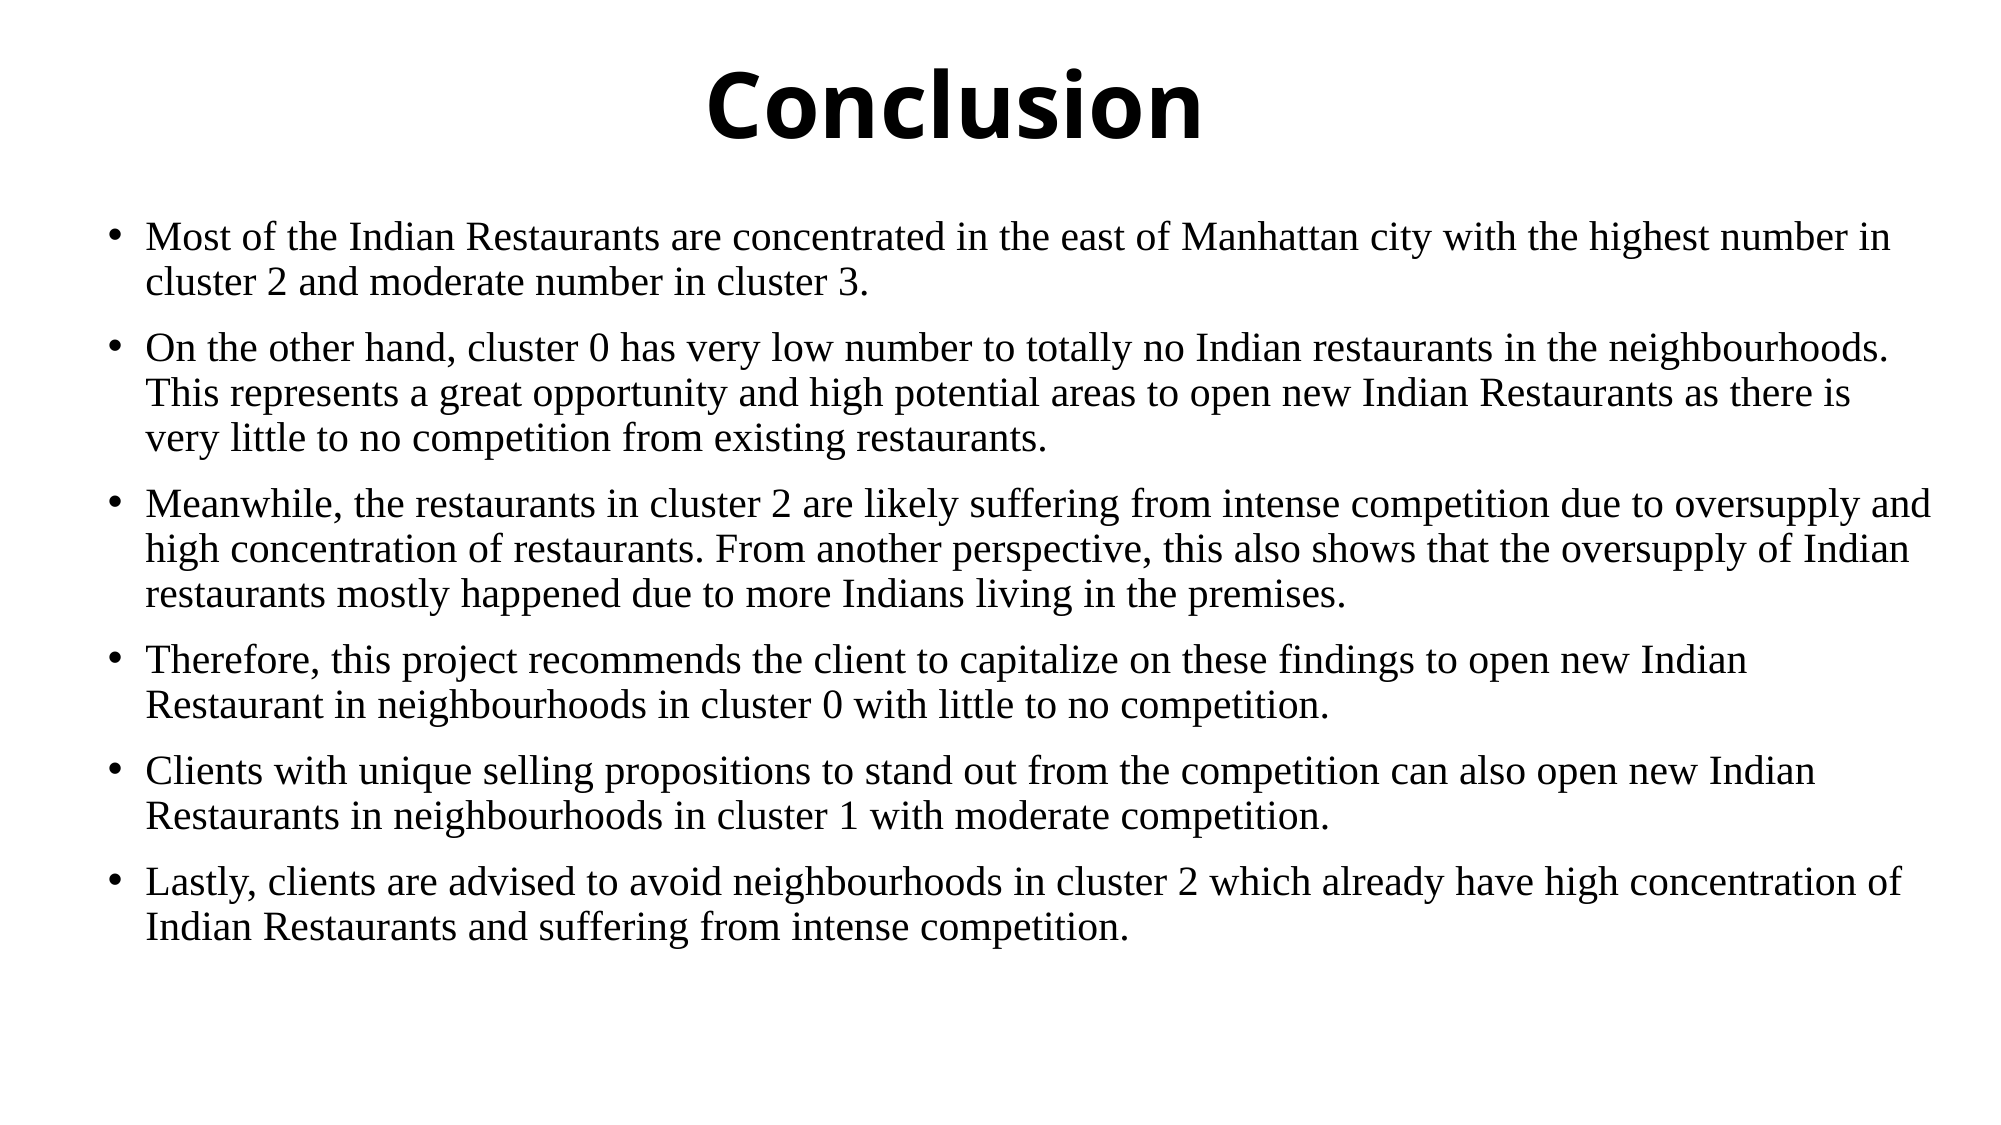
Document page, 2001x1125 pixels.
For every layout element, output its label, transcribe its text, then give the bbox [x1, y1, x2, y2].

title Conclusion [92, 0, 1818, 207]
list Most of the Indian Restaurants are concentrated in the east of Manhattan city with the highest number in cluster 2 and moderate number in cluster 3. On the other hand, cluster 0 has very low number to totally no Indian restaurants in the neighbourhoods. This represents a great opportunity and high potential areas to open new Indian Restaurants as there is very little to no competition from existing restaurants. Meanwhile, the restaurants in cluster 2 are likely suffering from intense competition due to oversupply and high concentration of restaurants. From another perspective, this also shows that the oversupply of Indian restaurants mostly happened due to more Indians living in the premises. Therefore, this project recommends the client to capitalize on these findings to open new Indian Restaurant in neighbourhoods in cluster 0 with little to no competition. Clients with unique selling propositions to stand out from the competition can also open new Indian Restaurants in neighbourhoods in cluster 1 with moderate competition. Lastly, clients are advised to avoid neighbourhoods in cluster 2 which already have high concentration of Indian Restaurants and suffering from intense competition. [92, 207, 1950, 1065]
